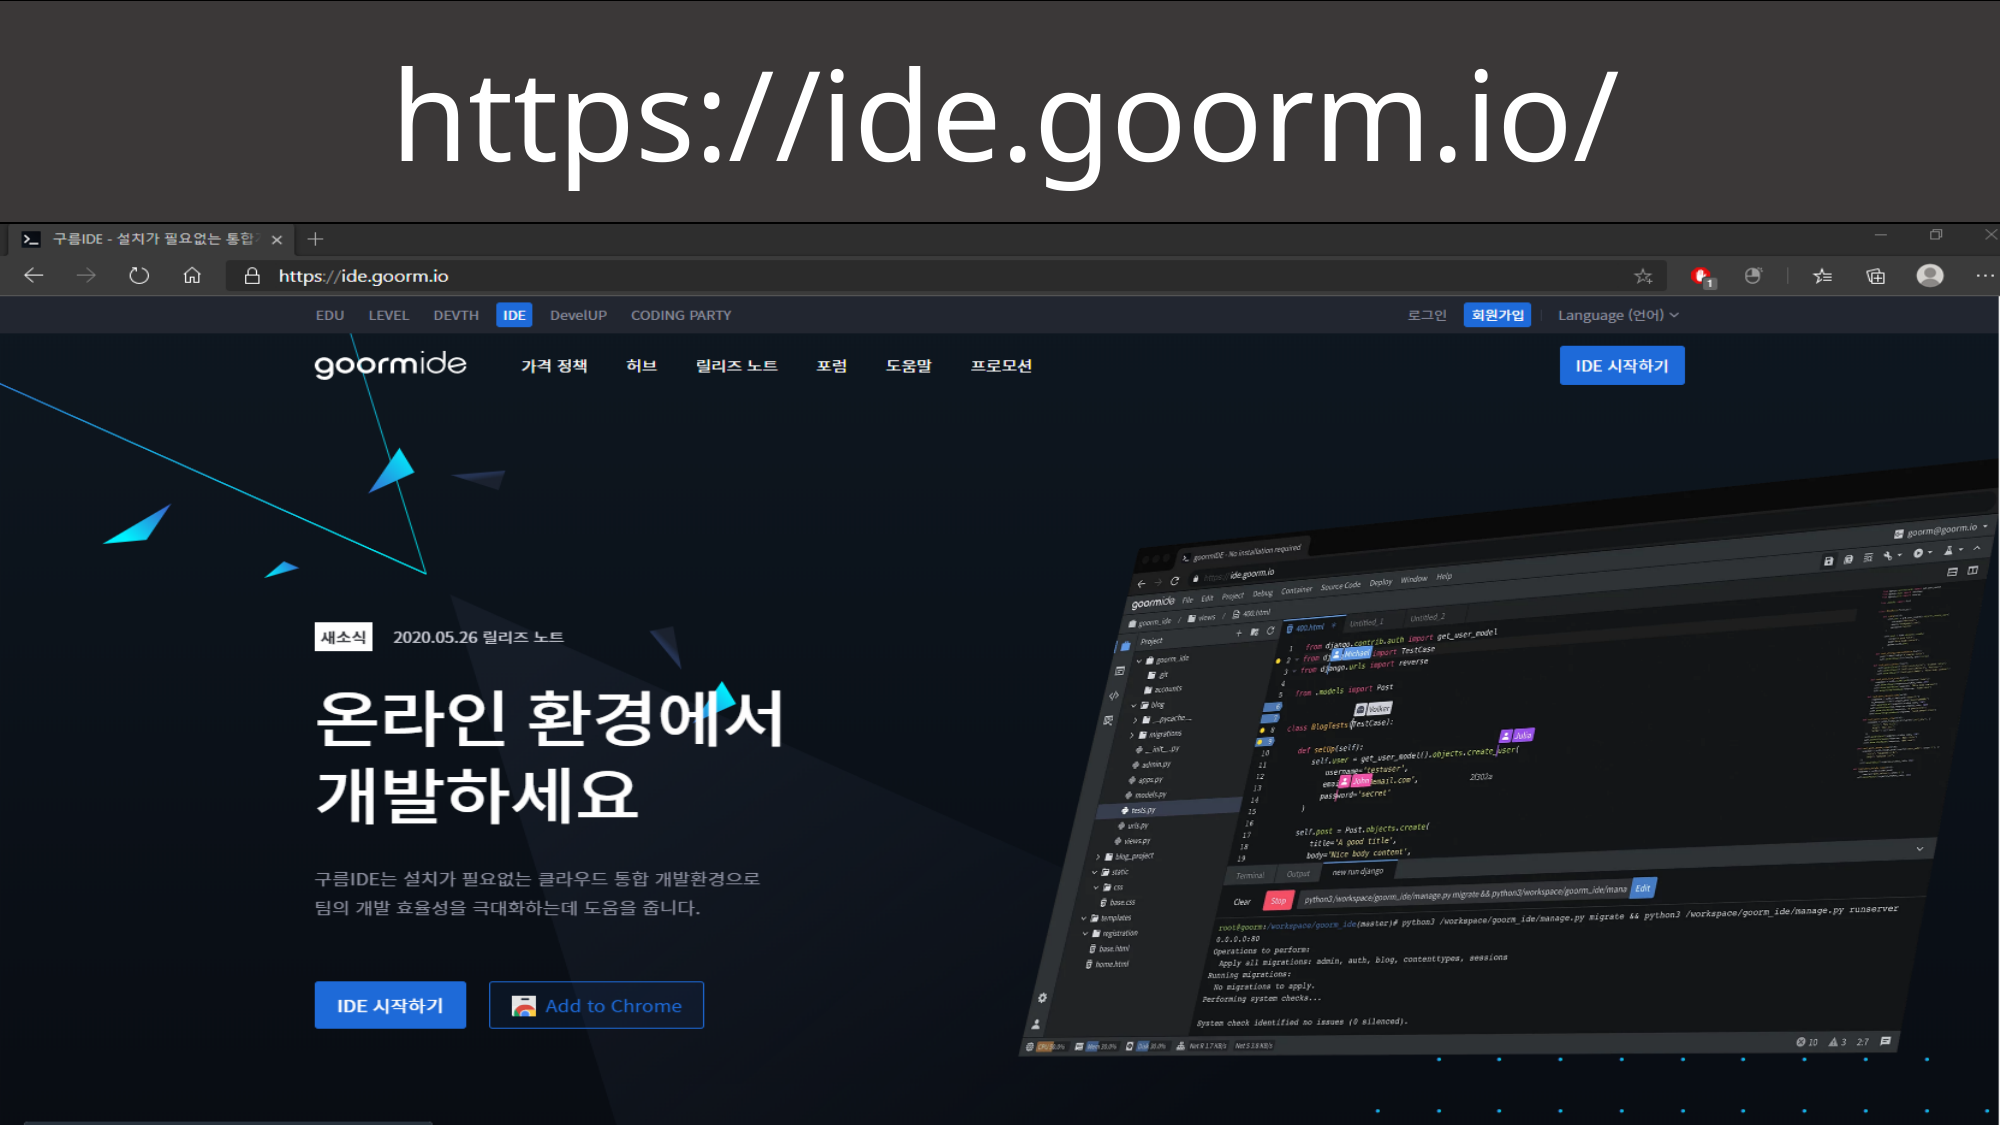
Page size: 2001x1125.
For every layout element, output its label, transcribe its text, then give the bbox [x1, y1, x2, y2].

picture [0, 223, 2000, 1125]
text_box https://ide.goorm.io/ [0, 0, 2000, 223]
